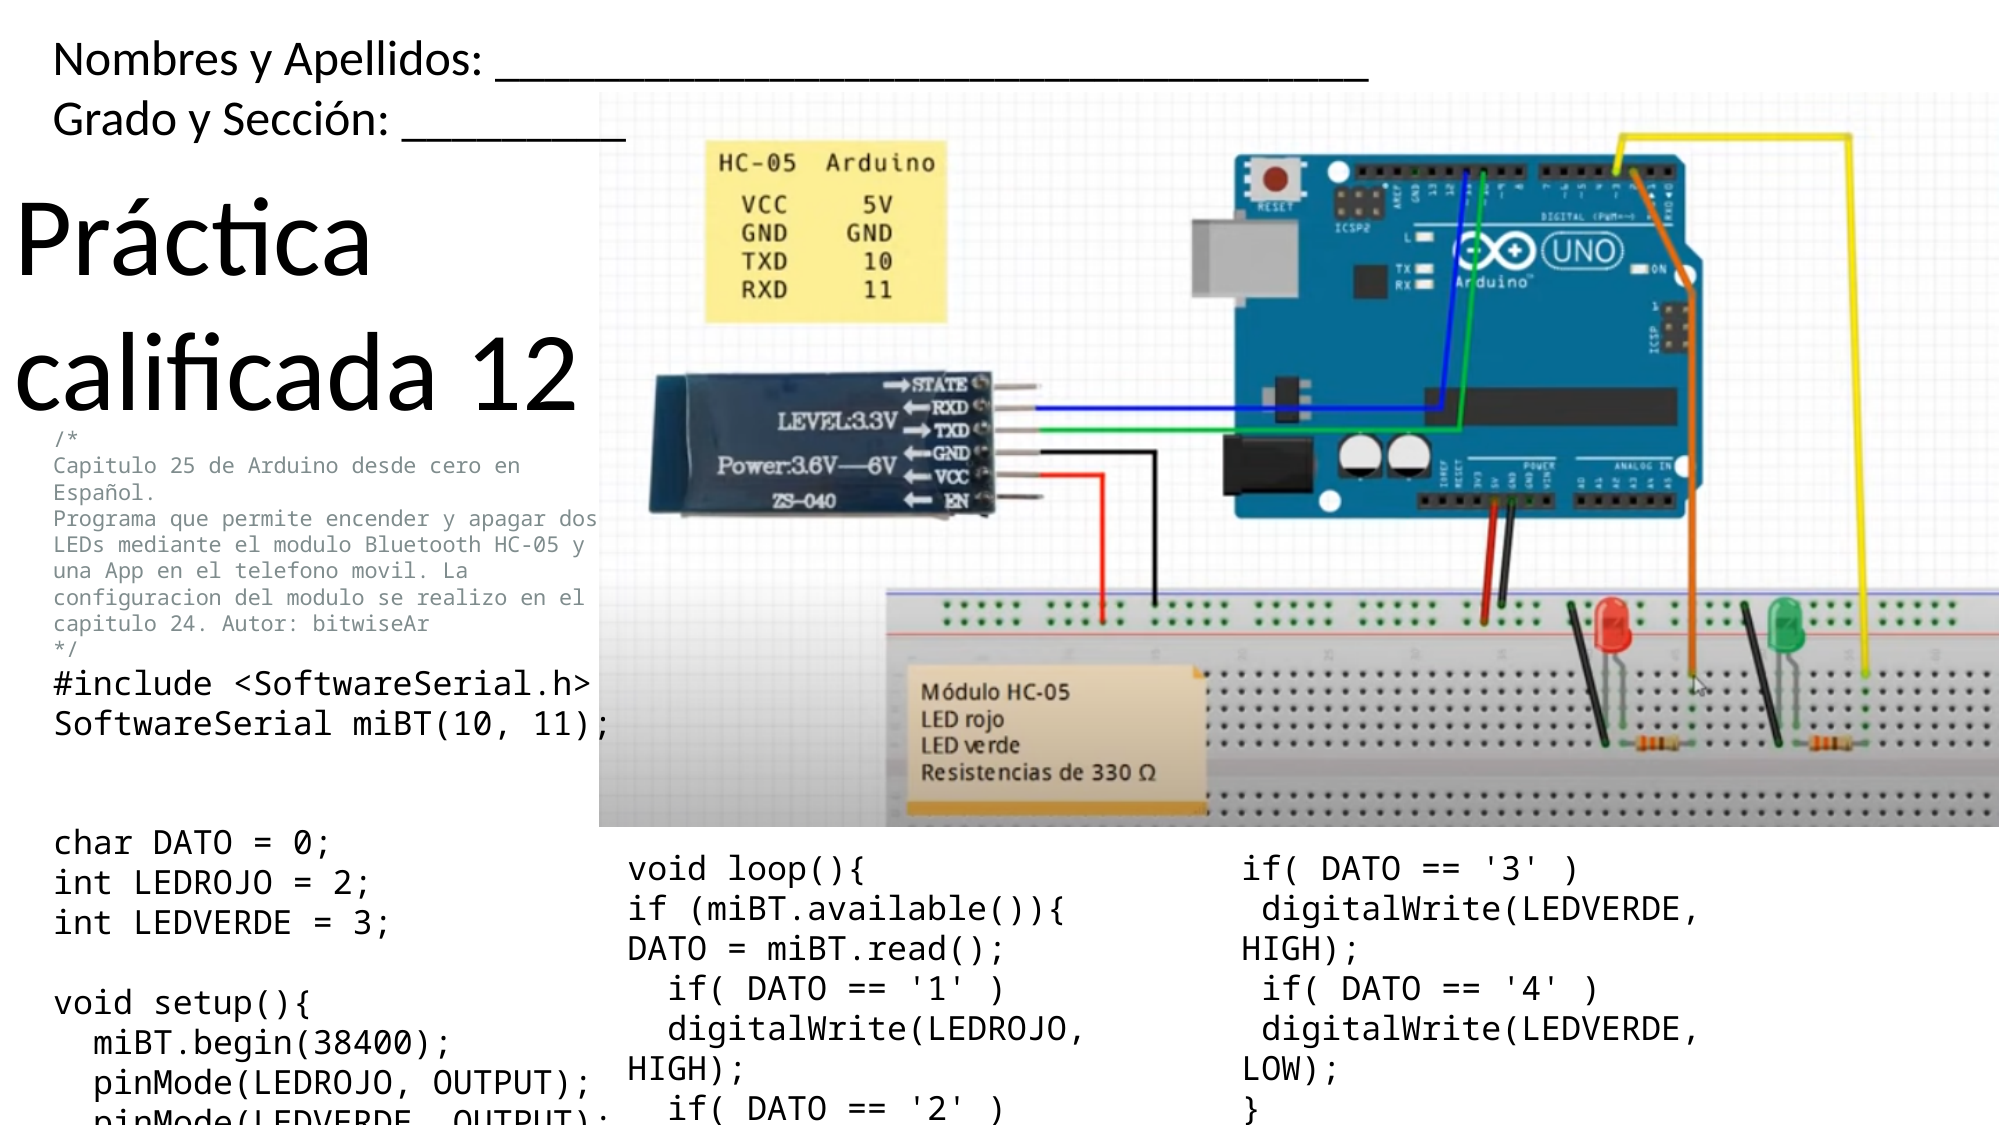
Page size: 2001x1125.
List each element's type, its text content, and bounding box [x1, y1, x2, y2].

text_box Nombres y Apellidos: ___________________________________ Grado y Sección: _________ [37, 17, 1712, 153]
text_box Práctica calificada 12 [0, 155, 599, 441]
text_box /* Capitulo 25 de Arduino desde cero en Español. Programa que permite encender y apagar dos LEDs mediante el modulo Bluetooth HC-05 y una App en el telefono movil. La configuracion del modulo se realizo en el capitulo 24. Autor: bitwiseAr */ #include <SoftwareSerial.h> SoftwareSerial miBT(10, 11); char DATO = 0; int LEDROJO = 2; int LEDVERDE = 3; void setup(){ miBT.begin(38400); pinMode(LEDROJO, OUTPUT); pinMode(LEDVERDE, OUTPUT); } [38, 418, 631, 1125]
picture [599, 92, 1999, 827]
text_box if( DATO == '3' ) digitalWrite(LEDVERDE, HIGH); if( DATO == '4' ) digitalWrite(LEDVERDE, LOW); } } [1226, 840, 1819, 1125]
text_box void loop(){ if (miBT.available()){ DATO = miBT.read(); if( DATO == '1' ) digitalWrite(LEDROJO, HIGH); if( DATO == '2' ) digitalWrite(LEDROJO, LOW); [612, 840, 1205, 1125]
